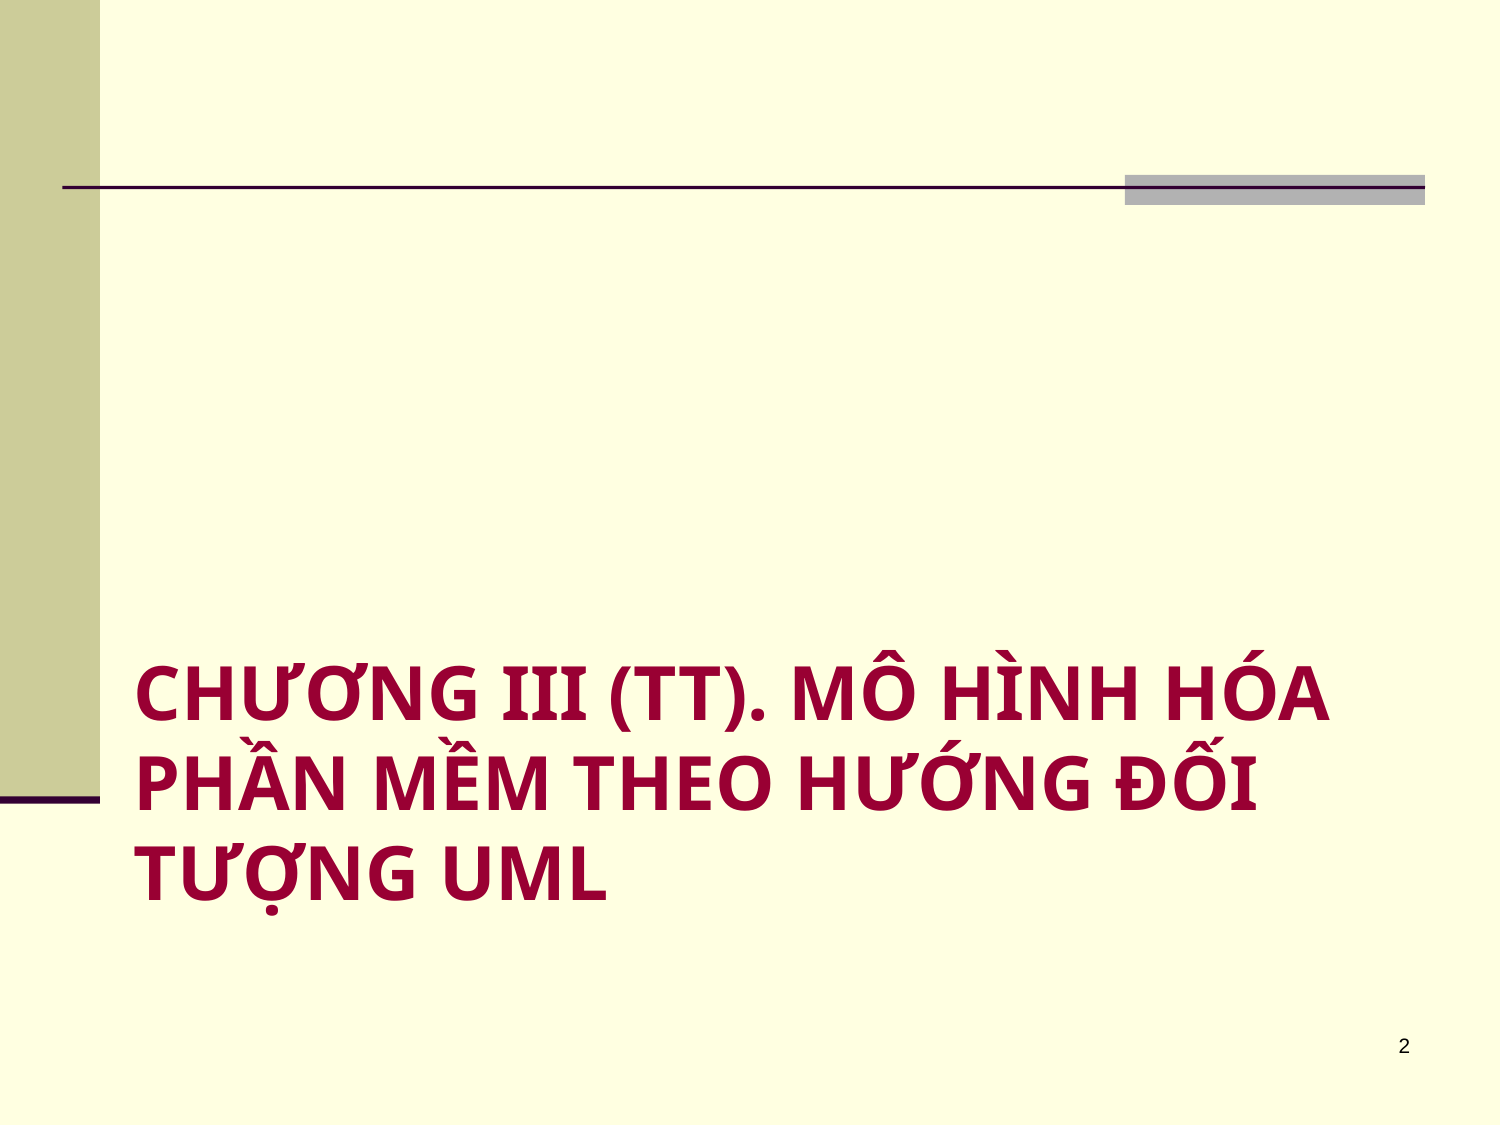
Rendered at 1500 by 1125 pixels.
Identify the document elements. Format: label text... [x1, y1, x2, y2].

title Chương III (tt). Mô hình hóa phần mềm theo hướng đối tượng uml [118, 637, 1394, 947]
slide_number 2 [1112, 1025, 1425, 1100]
